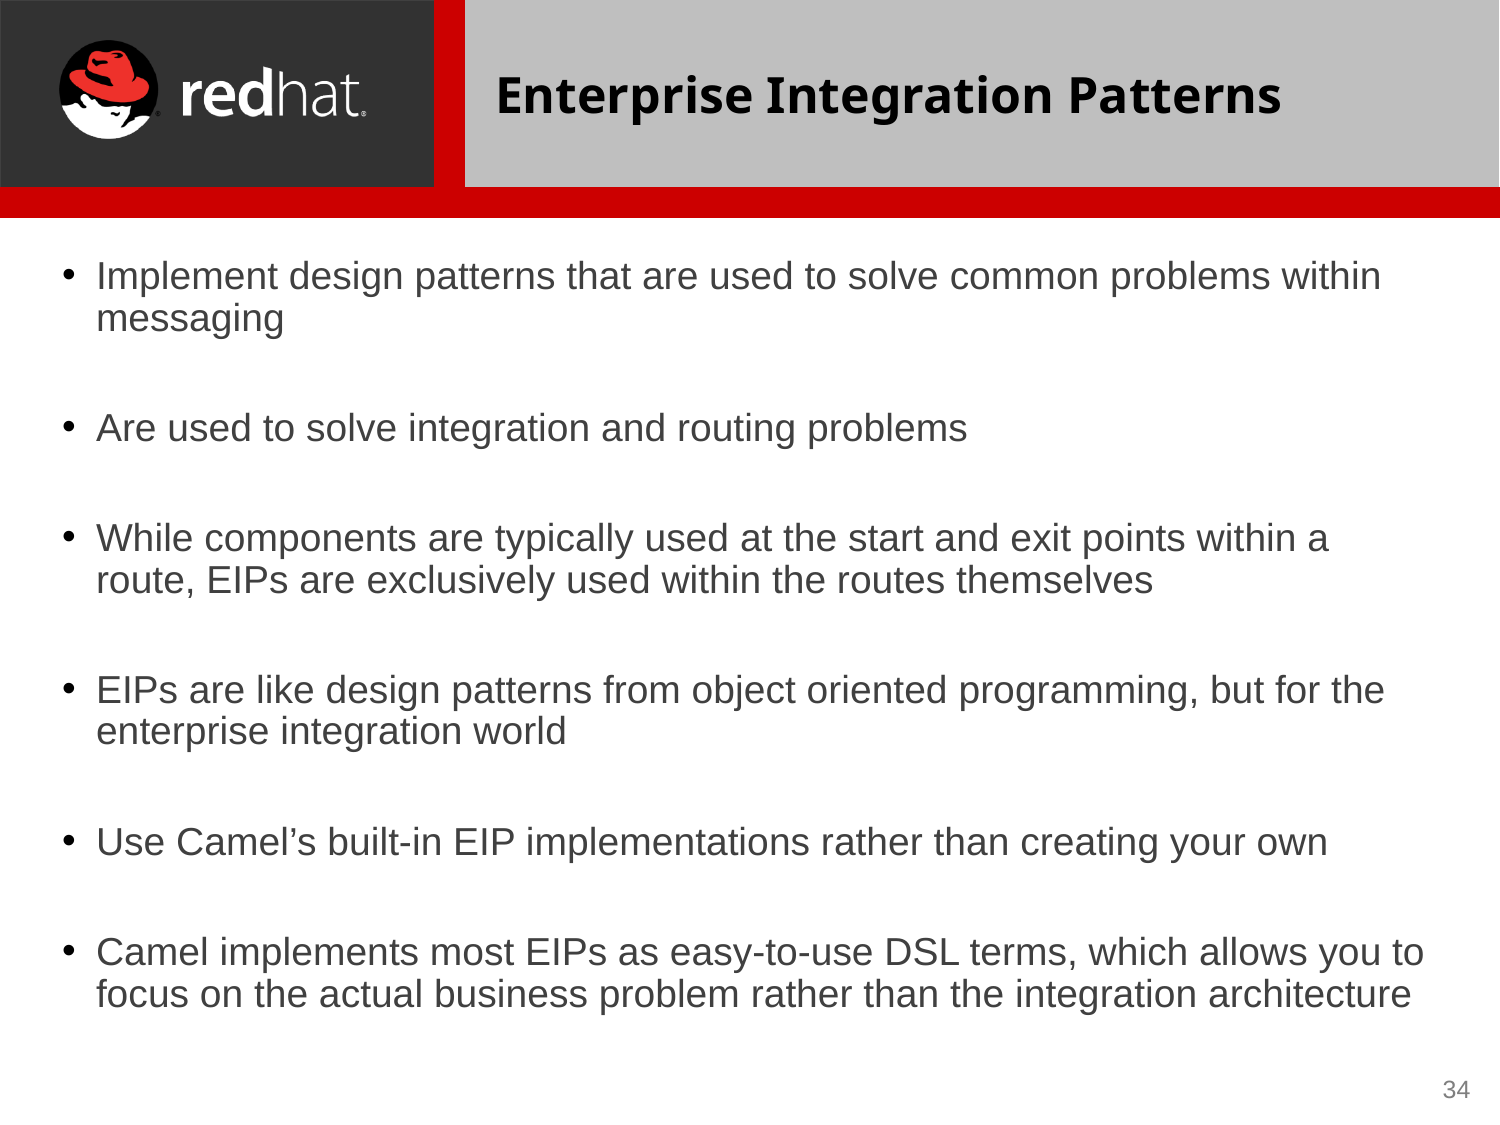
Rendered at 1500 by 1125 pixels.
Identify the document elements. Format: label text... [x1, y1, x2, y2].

list Implement design patterns that are used to solve common problems within messaging Are used to solve integration and routing problems While components are typically used at the start and exit points within a route, EIPs are exclusively used within the routes themselves EIPs are like design patterns from object oriented programming, but for the enterprise integration world Use Camel’s built-in EIP implementations rather than creating your own Camel implements most EIPs as easy-to-use DSL terms, which allows you to focus on the actual business problem rather than the integration architecture [52, 247, 1447, 1045]
title Enterprise Integration Patterns [465, 0, 1500, 188]
picture [37, 37, 388, 143]
slide_number 34 [1317, 1066, 1486, 1112]
